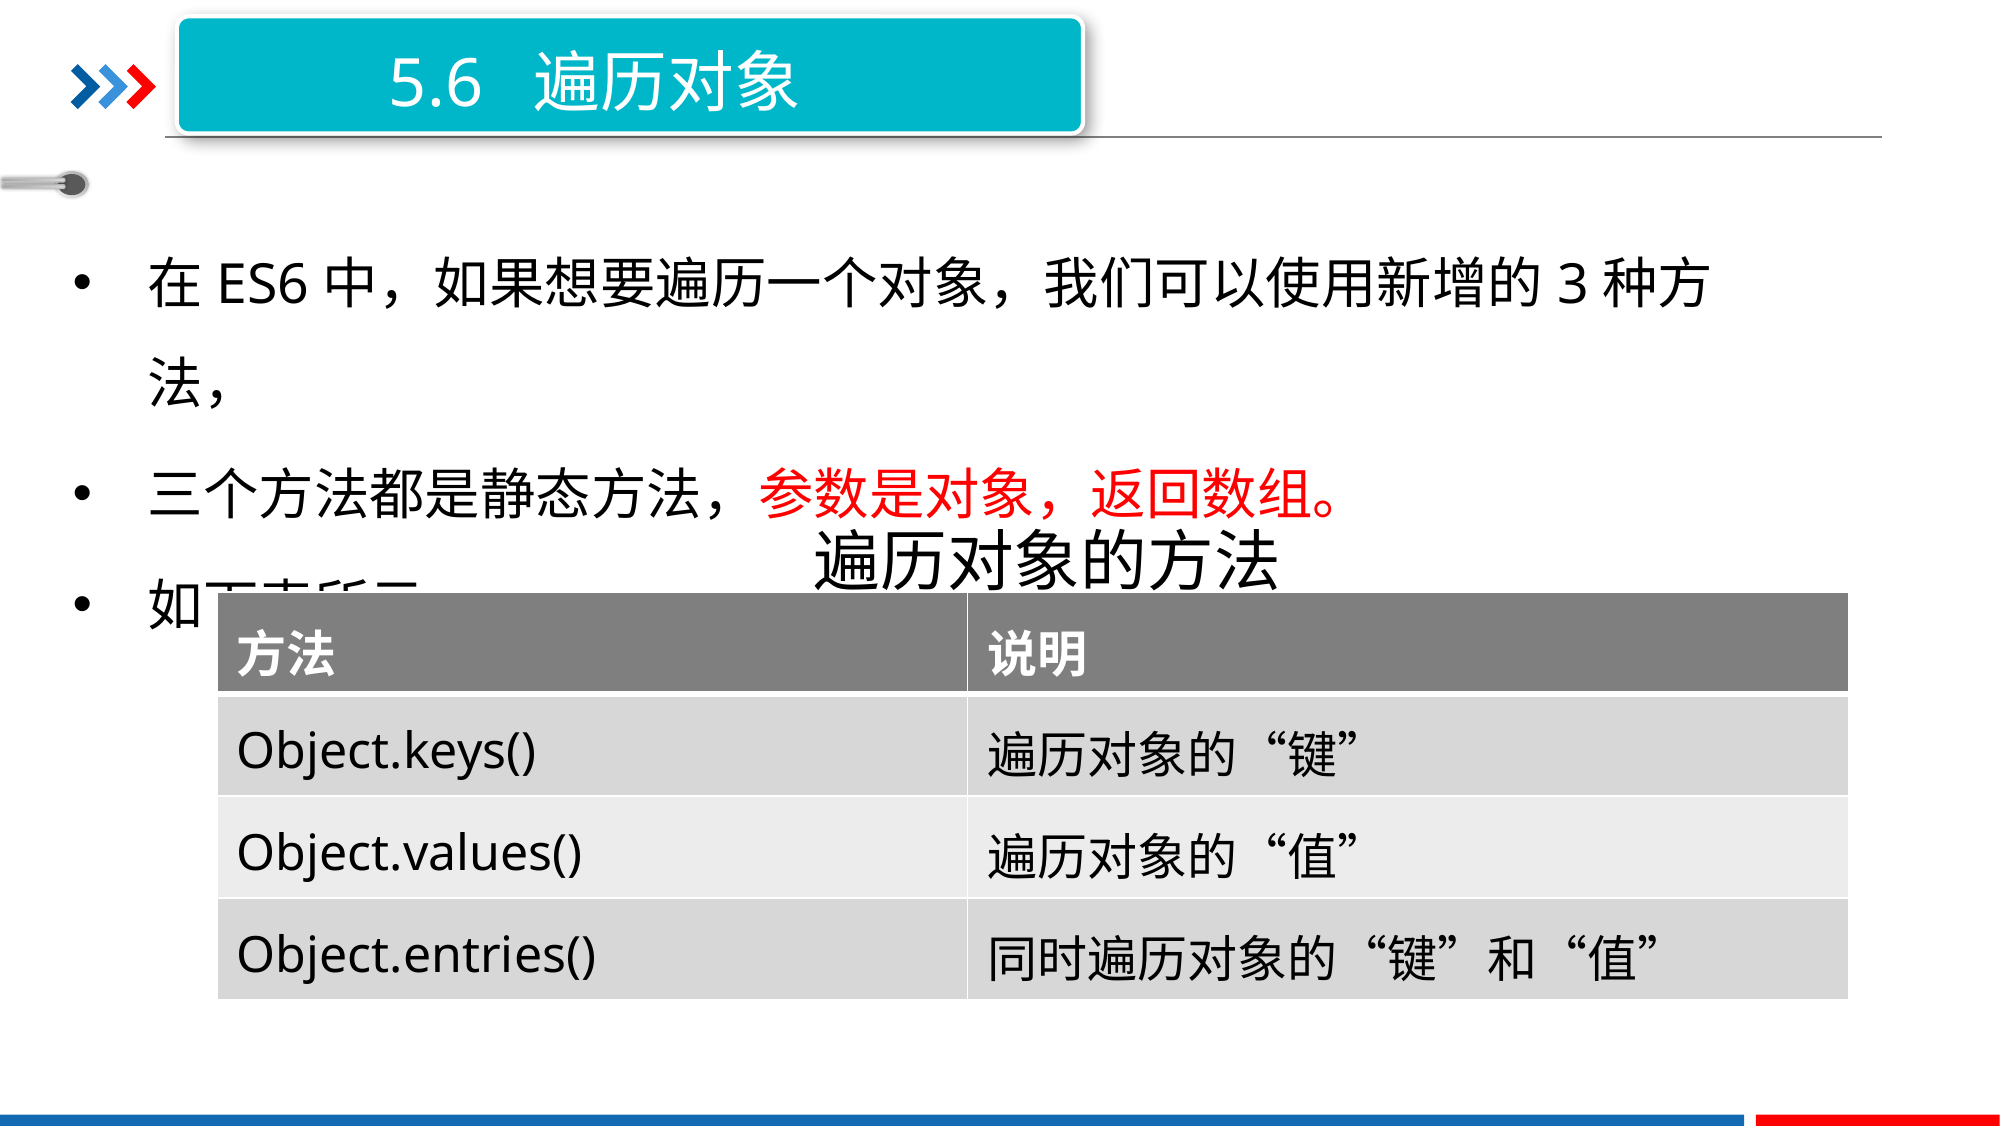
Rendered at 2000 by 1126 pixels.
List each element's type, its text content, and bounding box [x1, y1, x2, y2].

text_box [174, 14, 1086, 136]
table_cell Object.keys() [218, 697, 967, 795]
table_cell 同时遍历对象的“键”和“值” [968, 899, 1848, 999]
list 在ES6中，如果想要遍历一个对象，我们可以使用新增的3种方法， 三个方法都是静态方法，参数是对象，返回数组。 如下表所示。 [52, 204, 1785, 732]
text_box 遍历对象的方法 [798, 511, 1296, 606]
text_box 5.6 遍历对象 [137, 31, 1053, 127]
table_cell 遍历对象的“键” [968, 697, 1848, 795]
table_header 说明 [968, 593, 1848, 691]
table_cell 遍历对象的“值” [968, 797, 1848, 897]
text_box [54, 171, 89, 198]
table_header 方法 [218, 593, 967, 691]
table_cell Object.entries() [218, 899, 967, 999]
table_cell Object.values() [218, 797, 967, 897]
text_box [1, 178, 66, 189]
